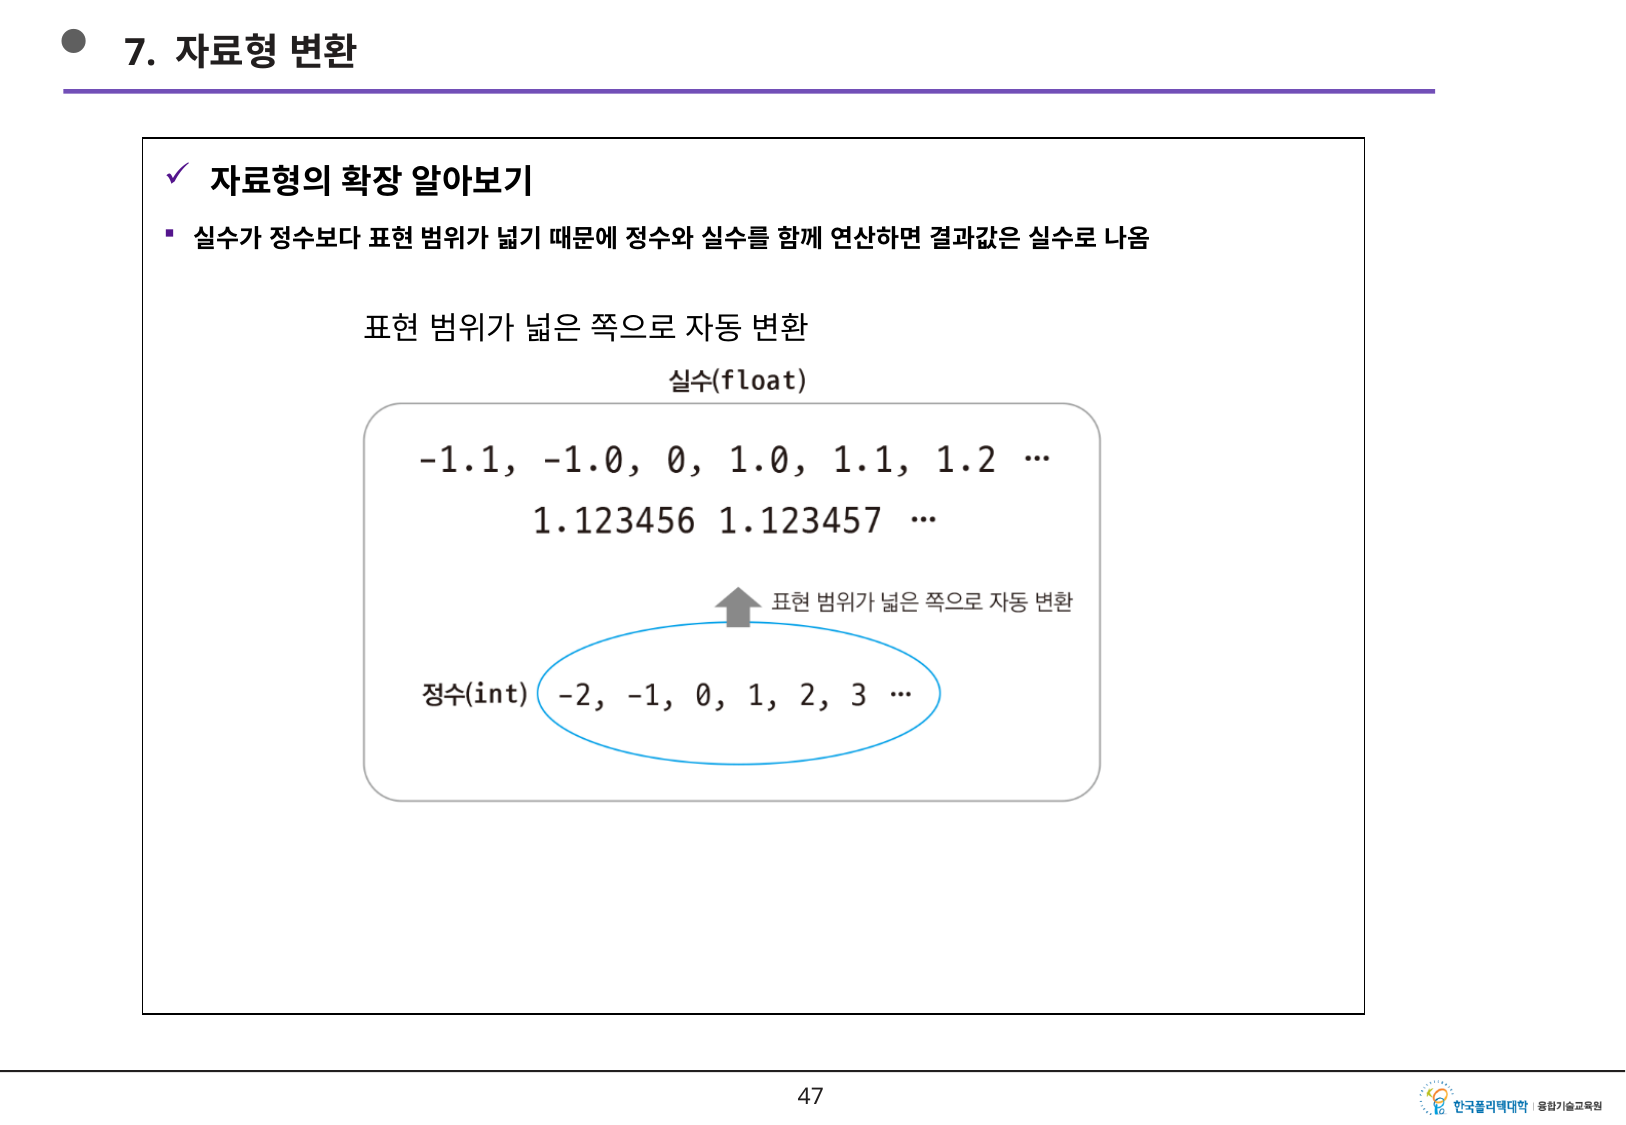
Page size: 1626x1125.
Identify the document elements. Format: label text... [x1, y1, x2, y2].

text_box 표현 범위가 넓은 쪽으로 자동 변환 [348, 301, 1593, 368]
picture [1415, 1076, 1604, 1118]
text_box [44, 0, 1604, 114]
text_box 46 [765, 1072, 857, 1123]
text_box 7. 자료형 변환 [109, 20, 943, 93]
text_box 자료형의 확장 알아보기 실수가 정수보다 표현 범위가 넓기 때문에 정수와 실수를 함께 연산하면 결과값은 실수로 나옴 [142, 138, 1365, 1014]
picture [353, 358, 1111, 812]
